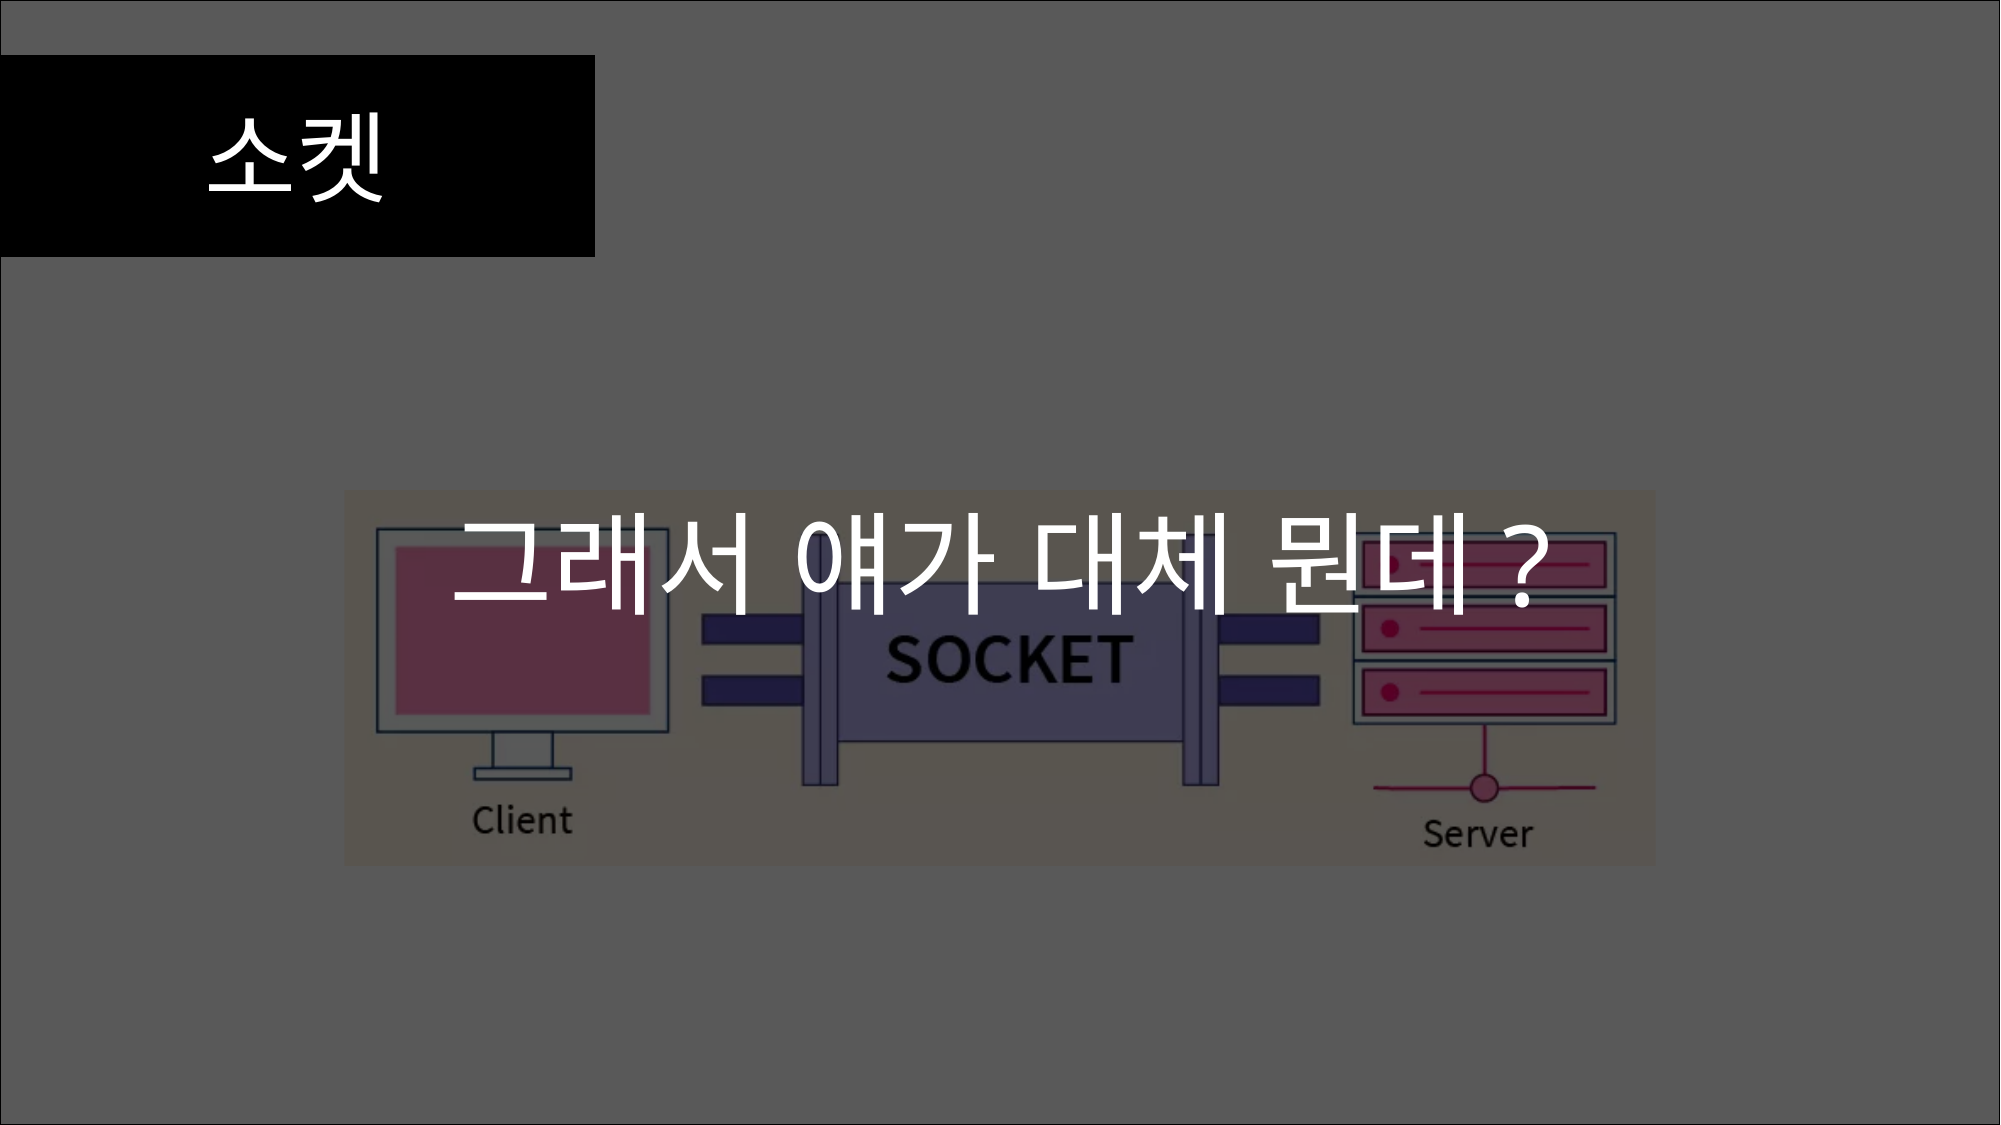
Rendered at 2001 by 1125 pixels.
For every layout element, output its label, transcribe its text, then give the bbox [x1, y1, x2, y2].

text_box 그래서 얘가 대체 뭔데? [434, 486, 1566, 490]
picture [344, 490, 1656, 866]
text_box [0, 0, 2000, 1125]
text_box 소켓 [0, 55, 595, 257]
